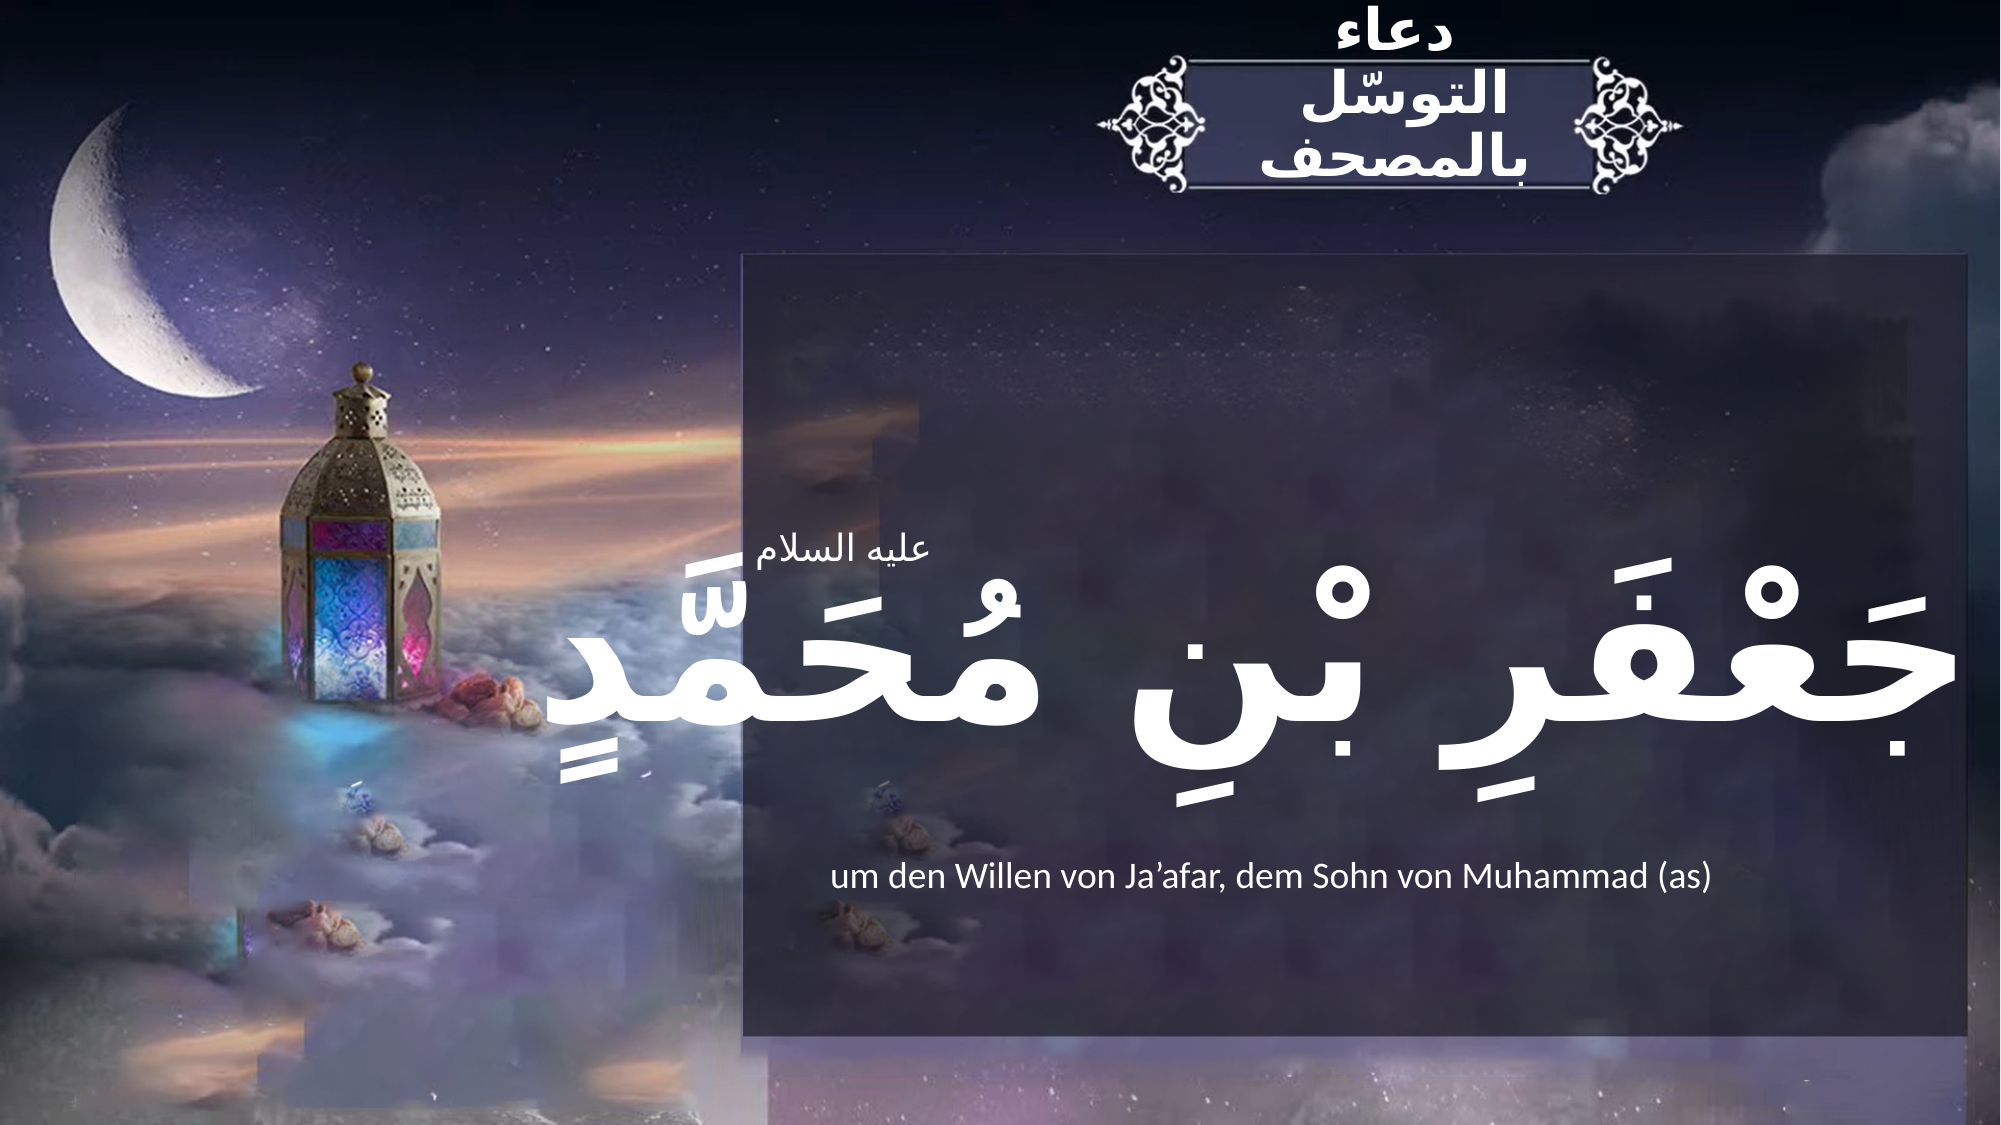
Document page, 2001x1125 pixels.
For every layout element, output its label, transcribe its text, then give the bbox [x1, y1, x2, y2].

text_box um den Willen von Ja’afar, dem Sohn von Muhammad (as) [815, 843, 1975, 903]
text_box عليه السلام [740, 516, 947, 577]
picture [0, 0, 2001, 1125]
text_box دعاء التوسّل بالمصحف [1180, 125, 1609, 197]
text_box بِـ جَعْفَرِ بْنِ مُحَمَّدٍ [402, 522, 2000, 764]
